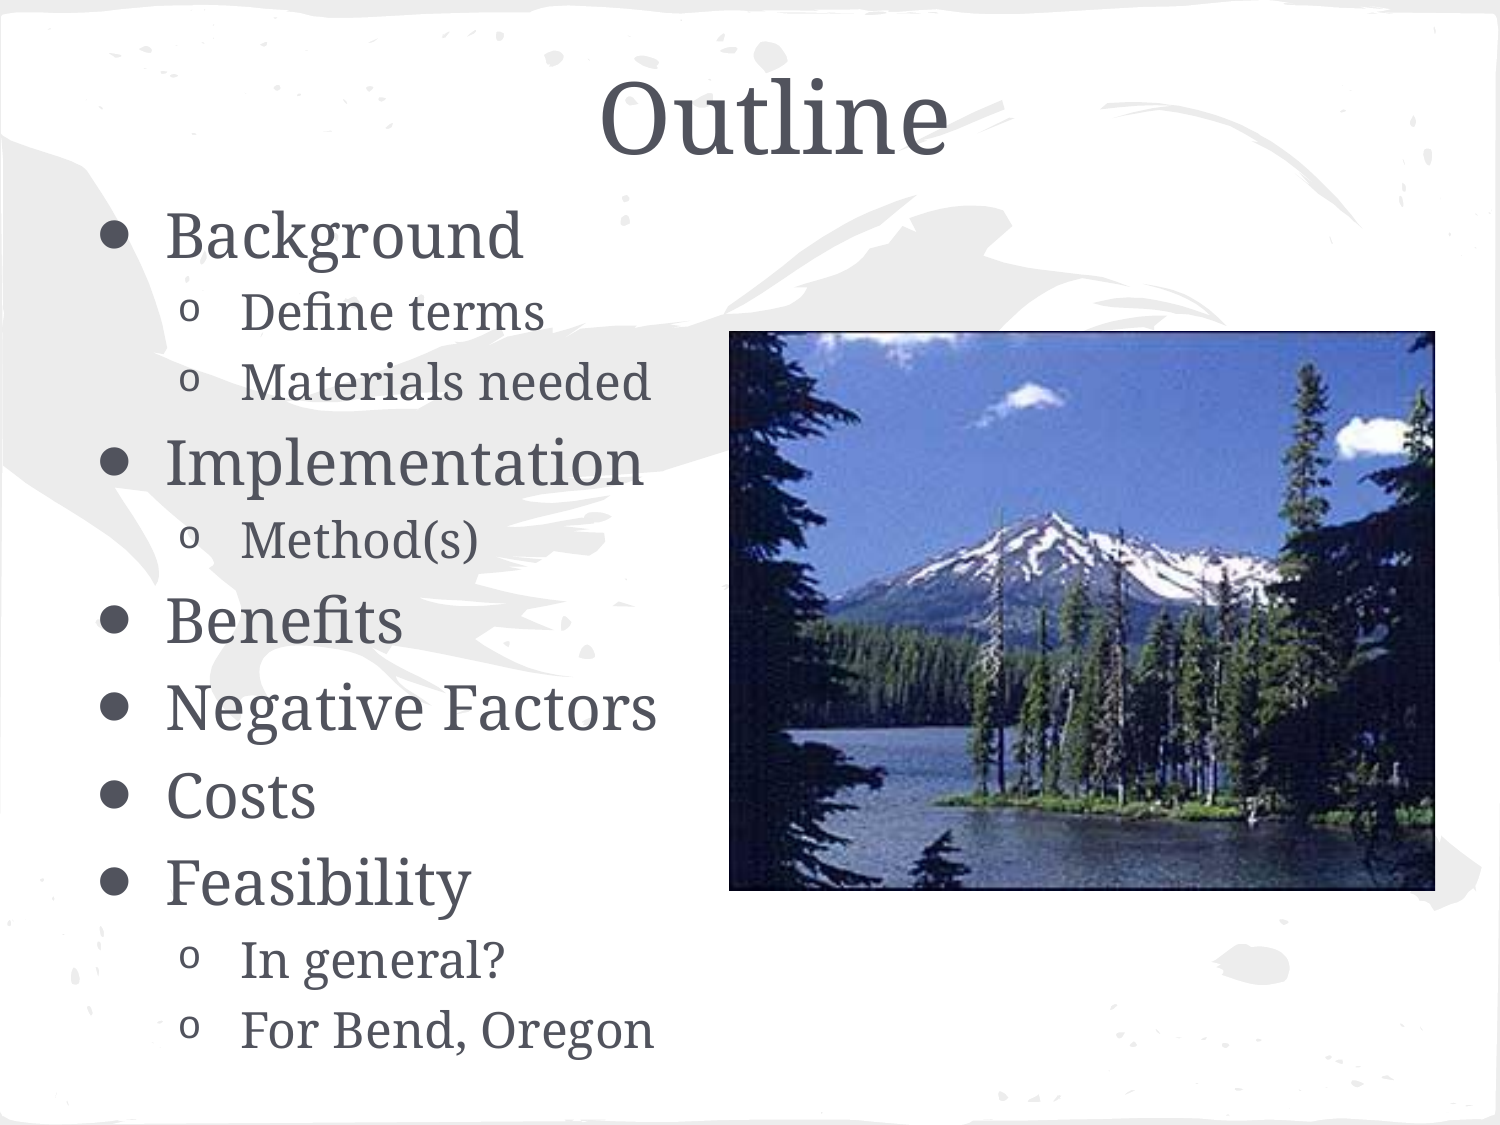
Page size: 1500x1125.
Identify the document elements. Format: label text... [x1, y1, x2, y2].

text_box [729, 331, 1436, 891]
title Outline [75, 5, 1425, 180]
list Background Define terms Materials needed Implementation Method(s) Benefits Negative Factors Costs Feasibility In general? For Bend, Oregon [75, 180, 1425, 1125]
